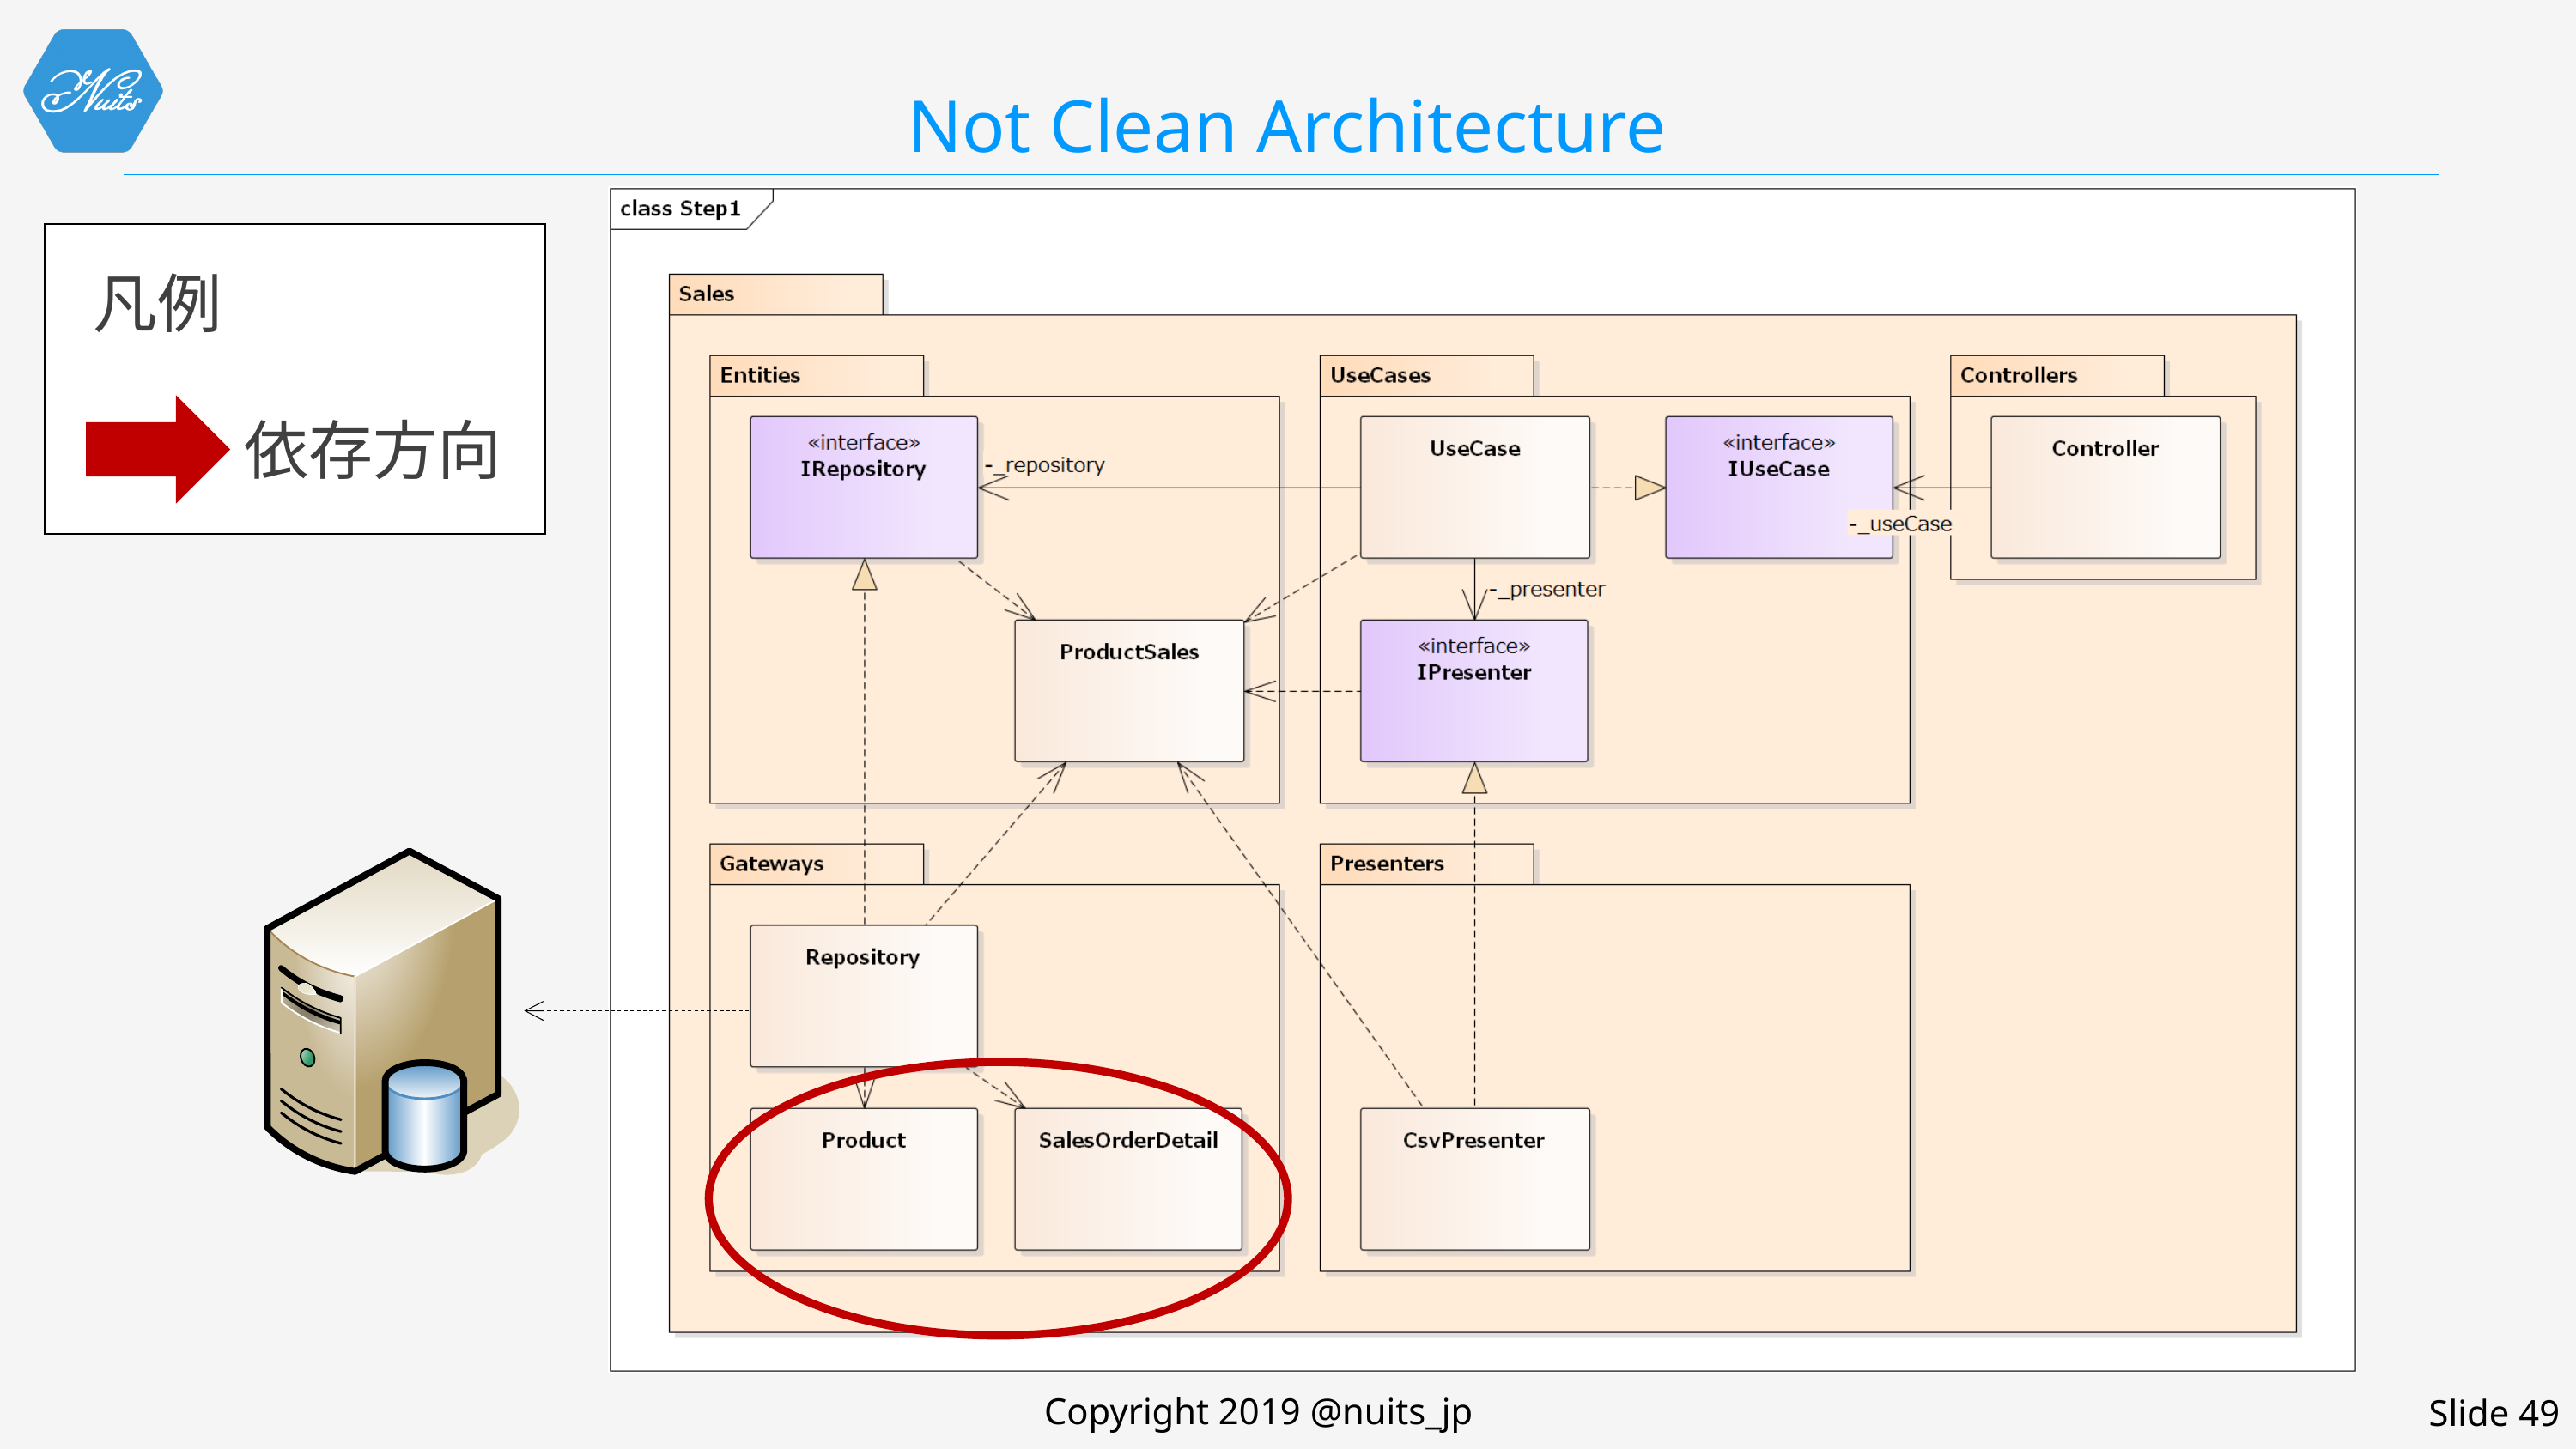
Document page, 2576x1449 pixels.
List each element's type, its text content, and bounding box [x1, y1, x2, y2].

slide_number Slide 49 [1993, 1384, 2573, 1432]
title Not Clean Architecture [44, 65, 2530, 175]
footer Copyright 2019 @nuits_jp [823, 1383, 1693, 1432]
picture [258, 841, 525, 1180]
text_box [44, 223, 545, 534]
picture [20, 18, 166, 163]
picture [608, 186, 2357, 1373]
